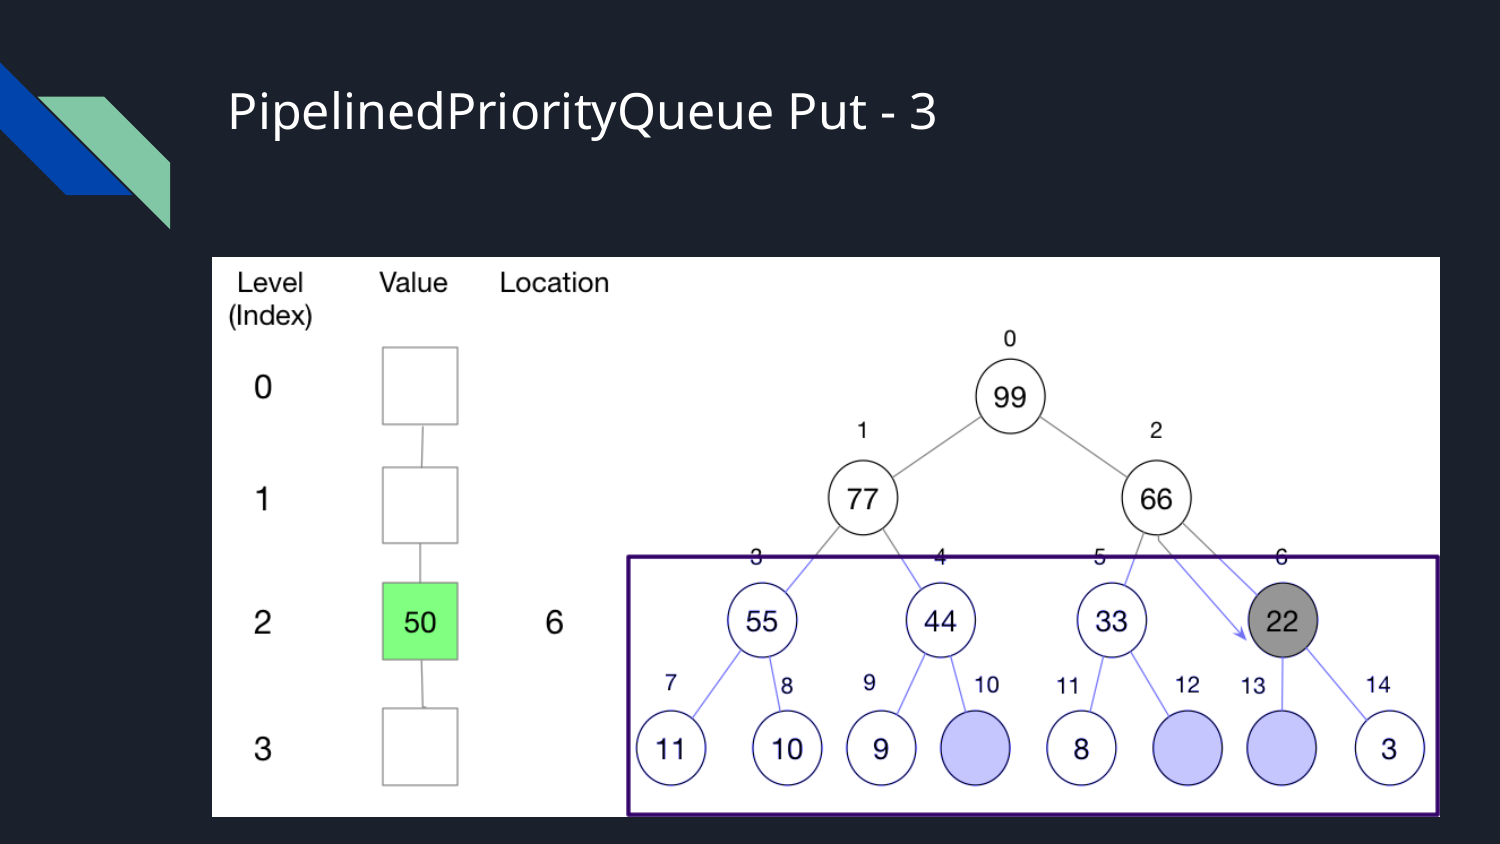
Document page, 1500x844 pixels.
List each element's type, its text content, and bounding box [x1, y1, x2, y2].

title PipelinedPriorityQueue Put - 3 [212, 64, 1368, 215]
picture [212, 256, 1440, 817]
